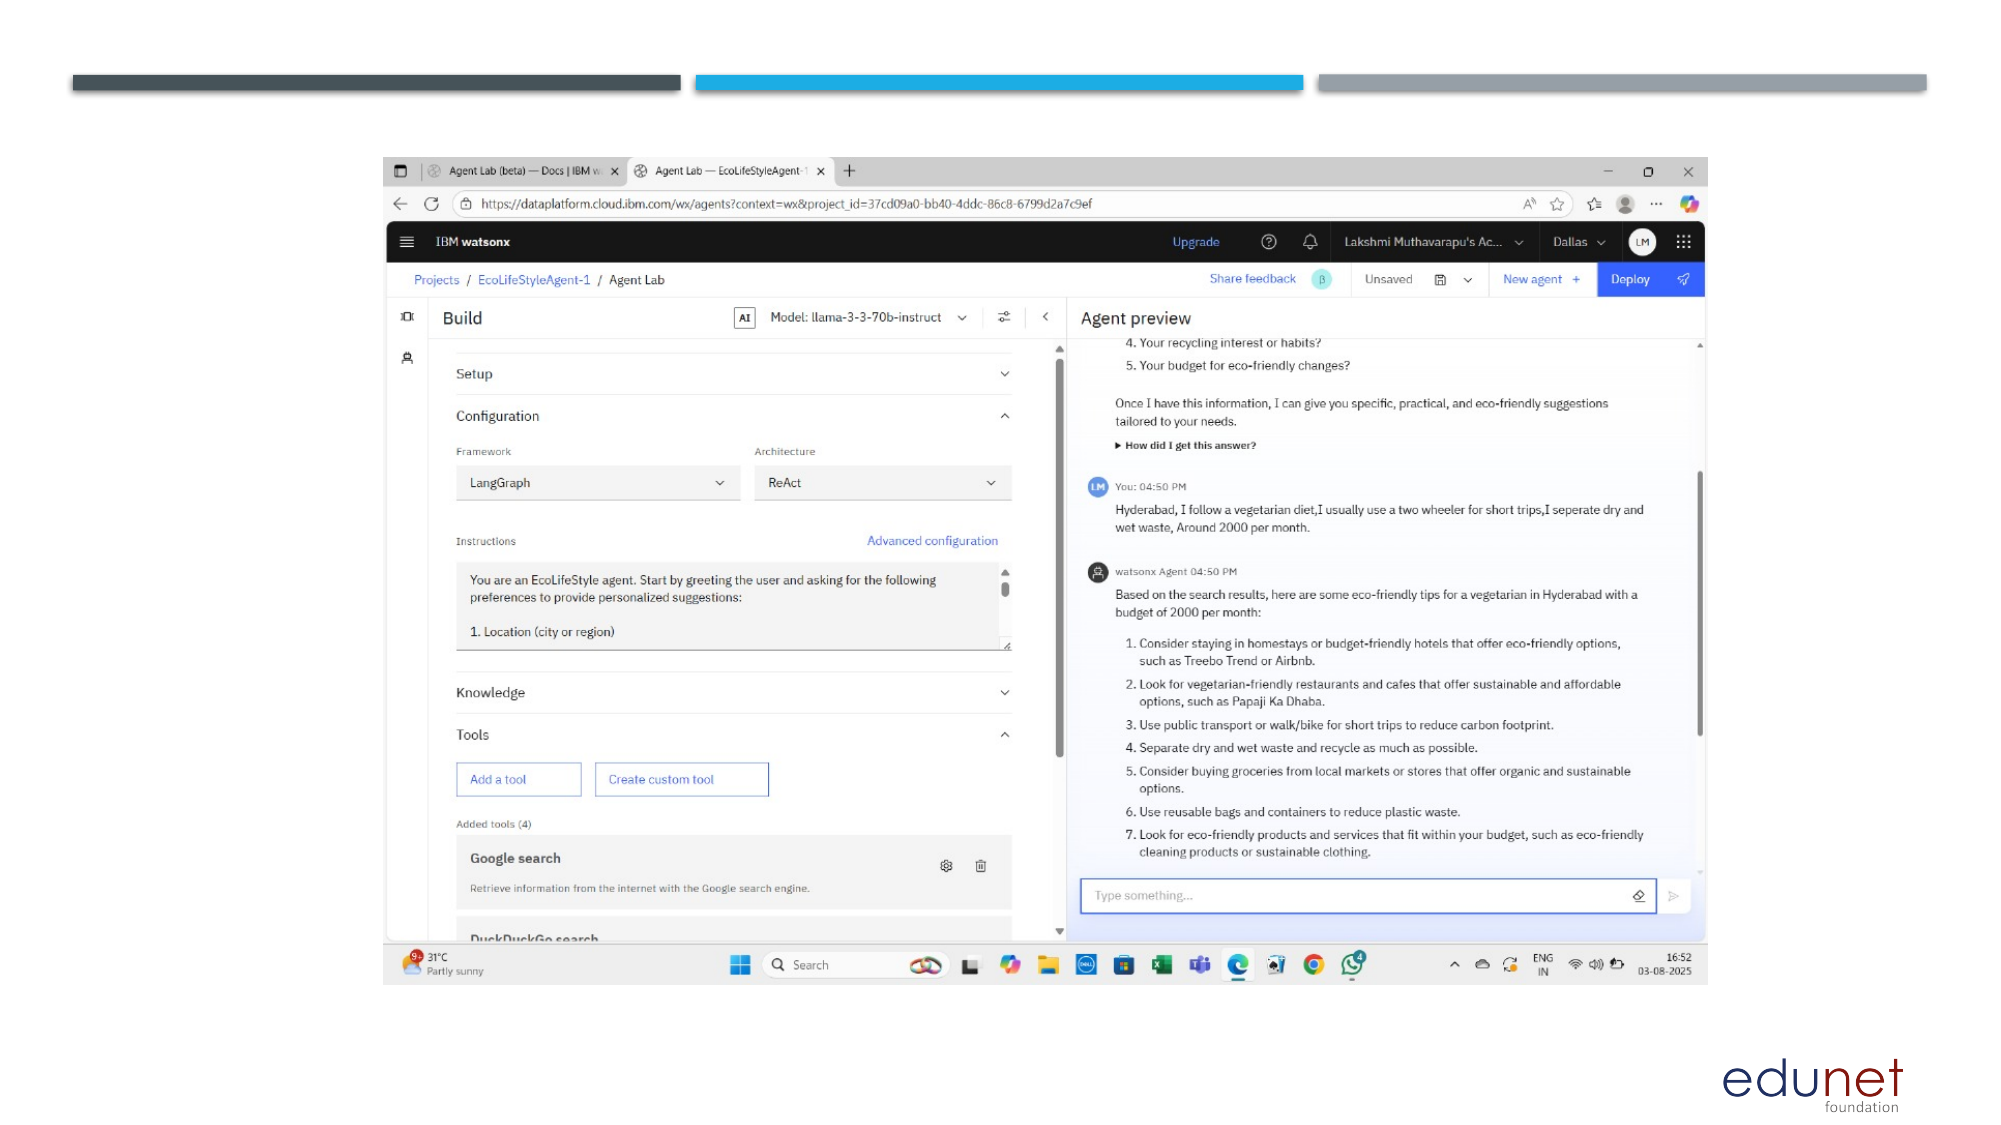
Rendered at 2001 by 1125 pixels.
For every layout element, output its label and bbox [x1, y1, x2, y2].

picture [1719, 1056, 1905, 1116]
picture [383, 157, 1708, 986]
